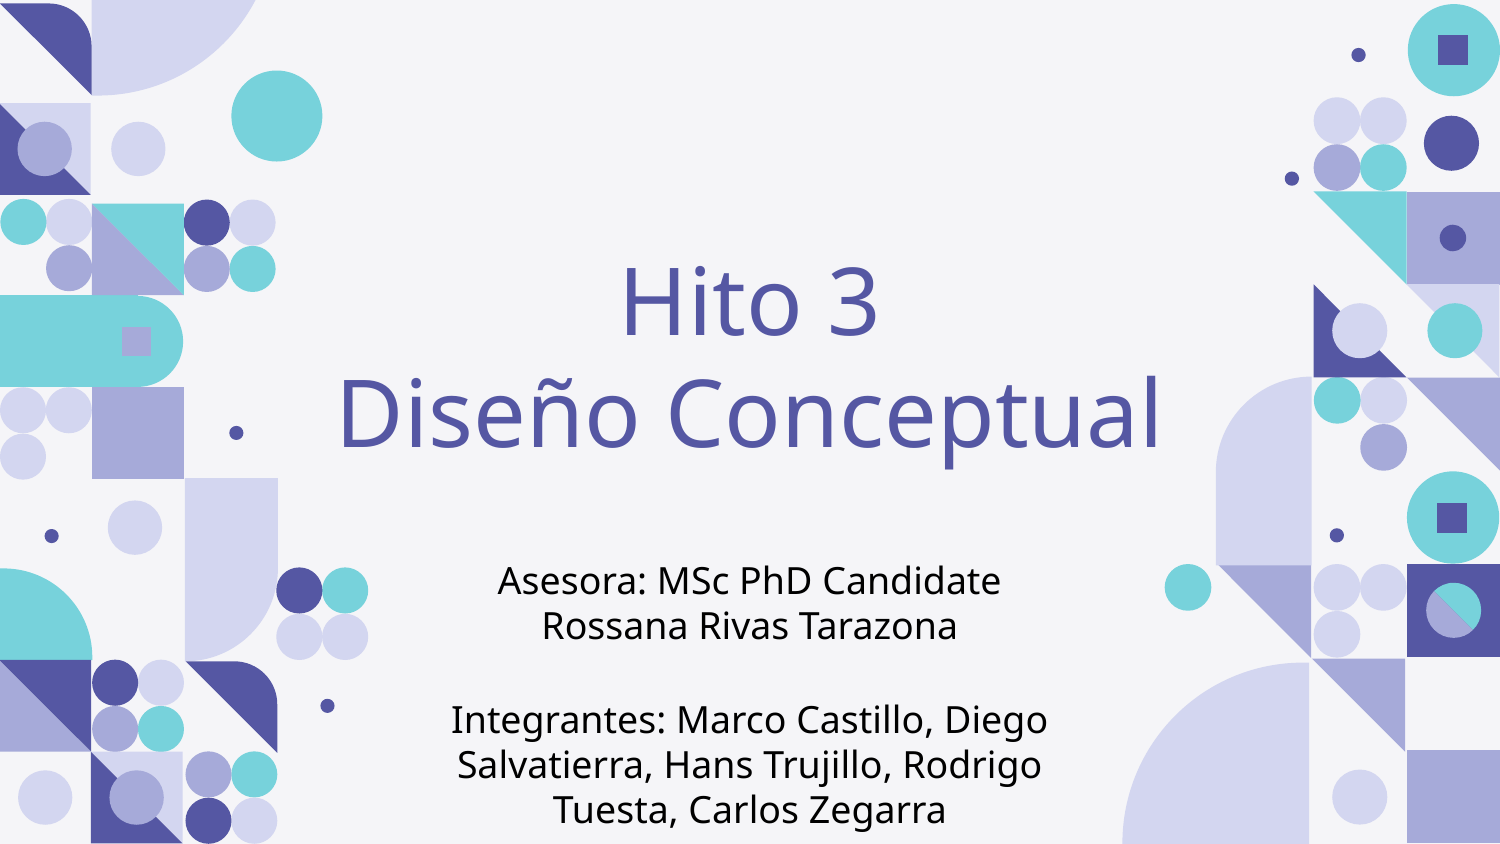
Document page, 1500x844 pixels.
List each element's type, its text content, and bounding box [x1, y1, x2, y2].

title Hito 3 Diseño Conceptual [246, 182, 1254, 525]
subtitle Integrantes: Marco Castillo, Diego Salvatierra, Hans Trujillo, Rodrigo Tuesta, Carlos Zegarra [415, 680, 1085, 794]
subtitle Asesora: MSc PhD Candidate Rossana Rivas Tarazona [415, 542, 1085, 656]
